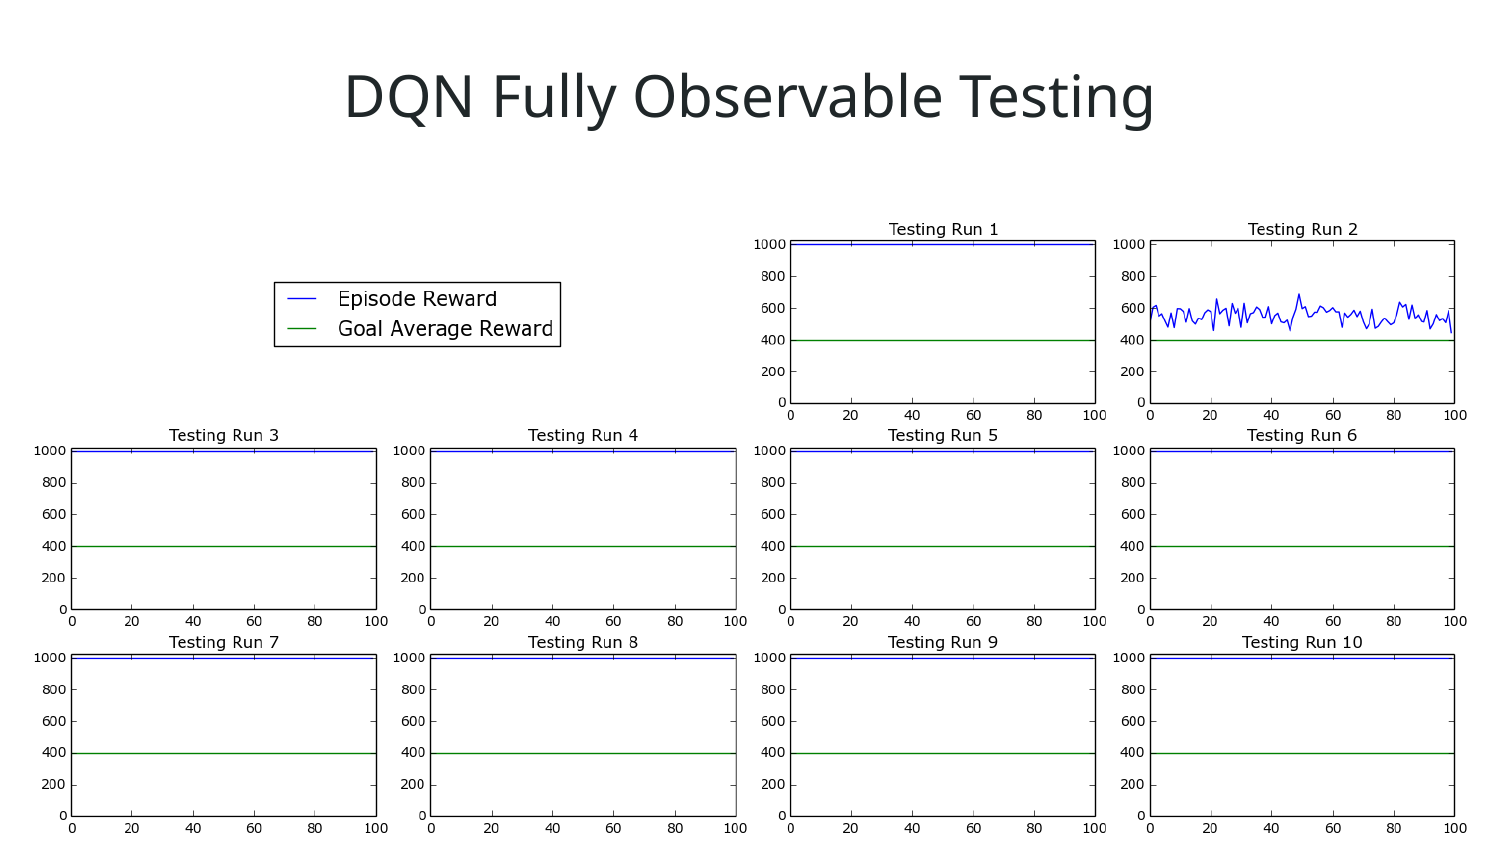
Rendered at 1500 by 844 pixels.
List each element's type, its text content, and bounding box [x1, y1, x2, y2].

picture [24, 212, 1476, 844]
title DQN Fully Observable Testing [51, 43, 1449, 138]
